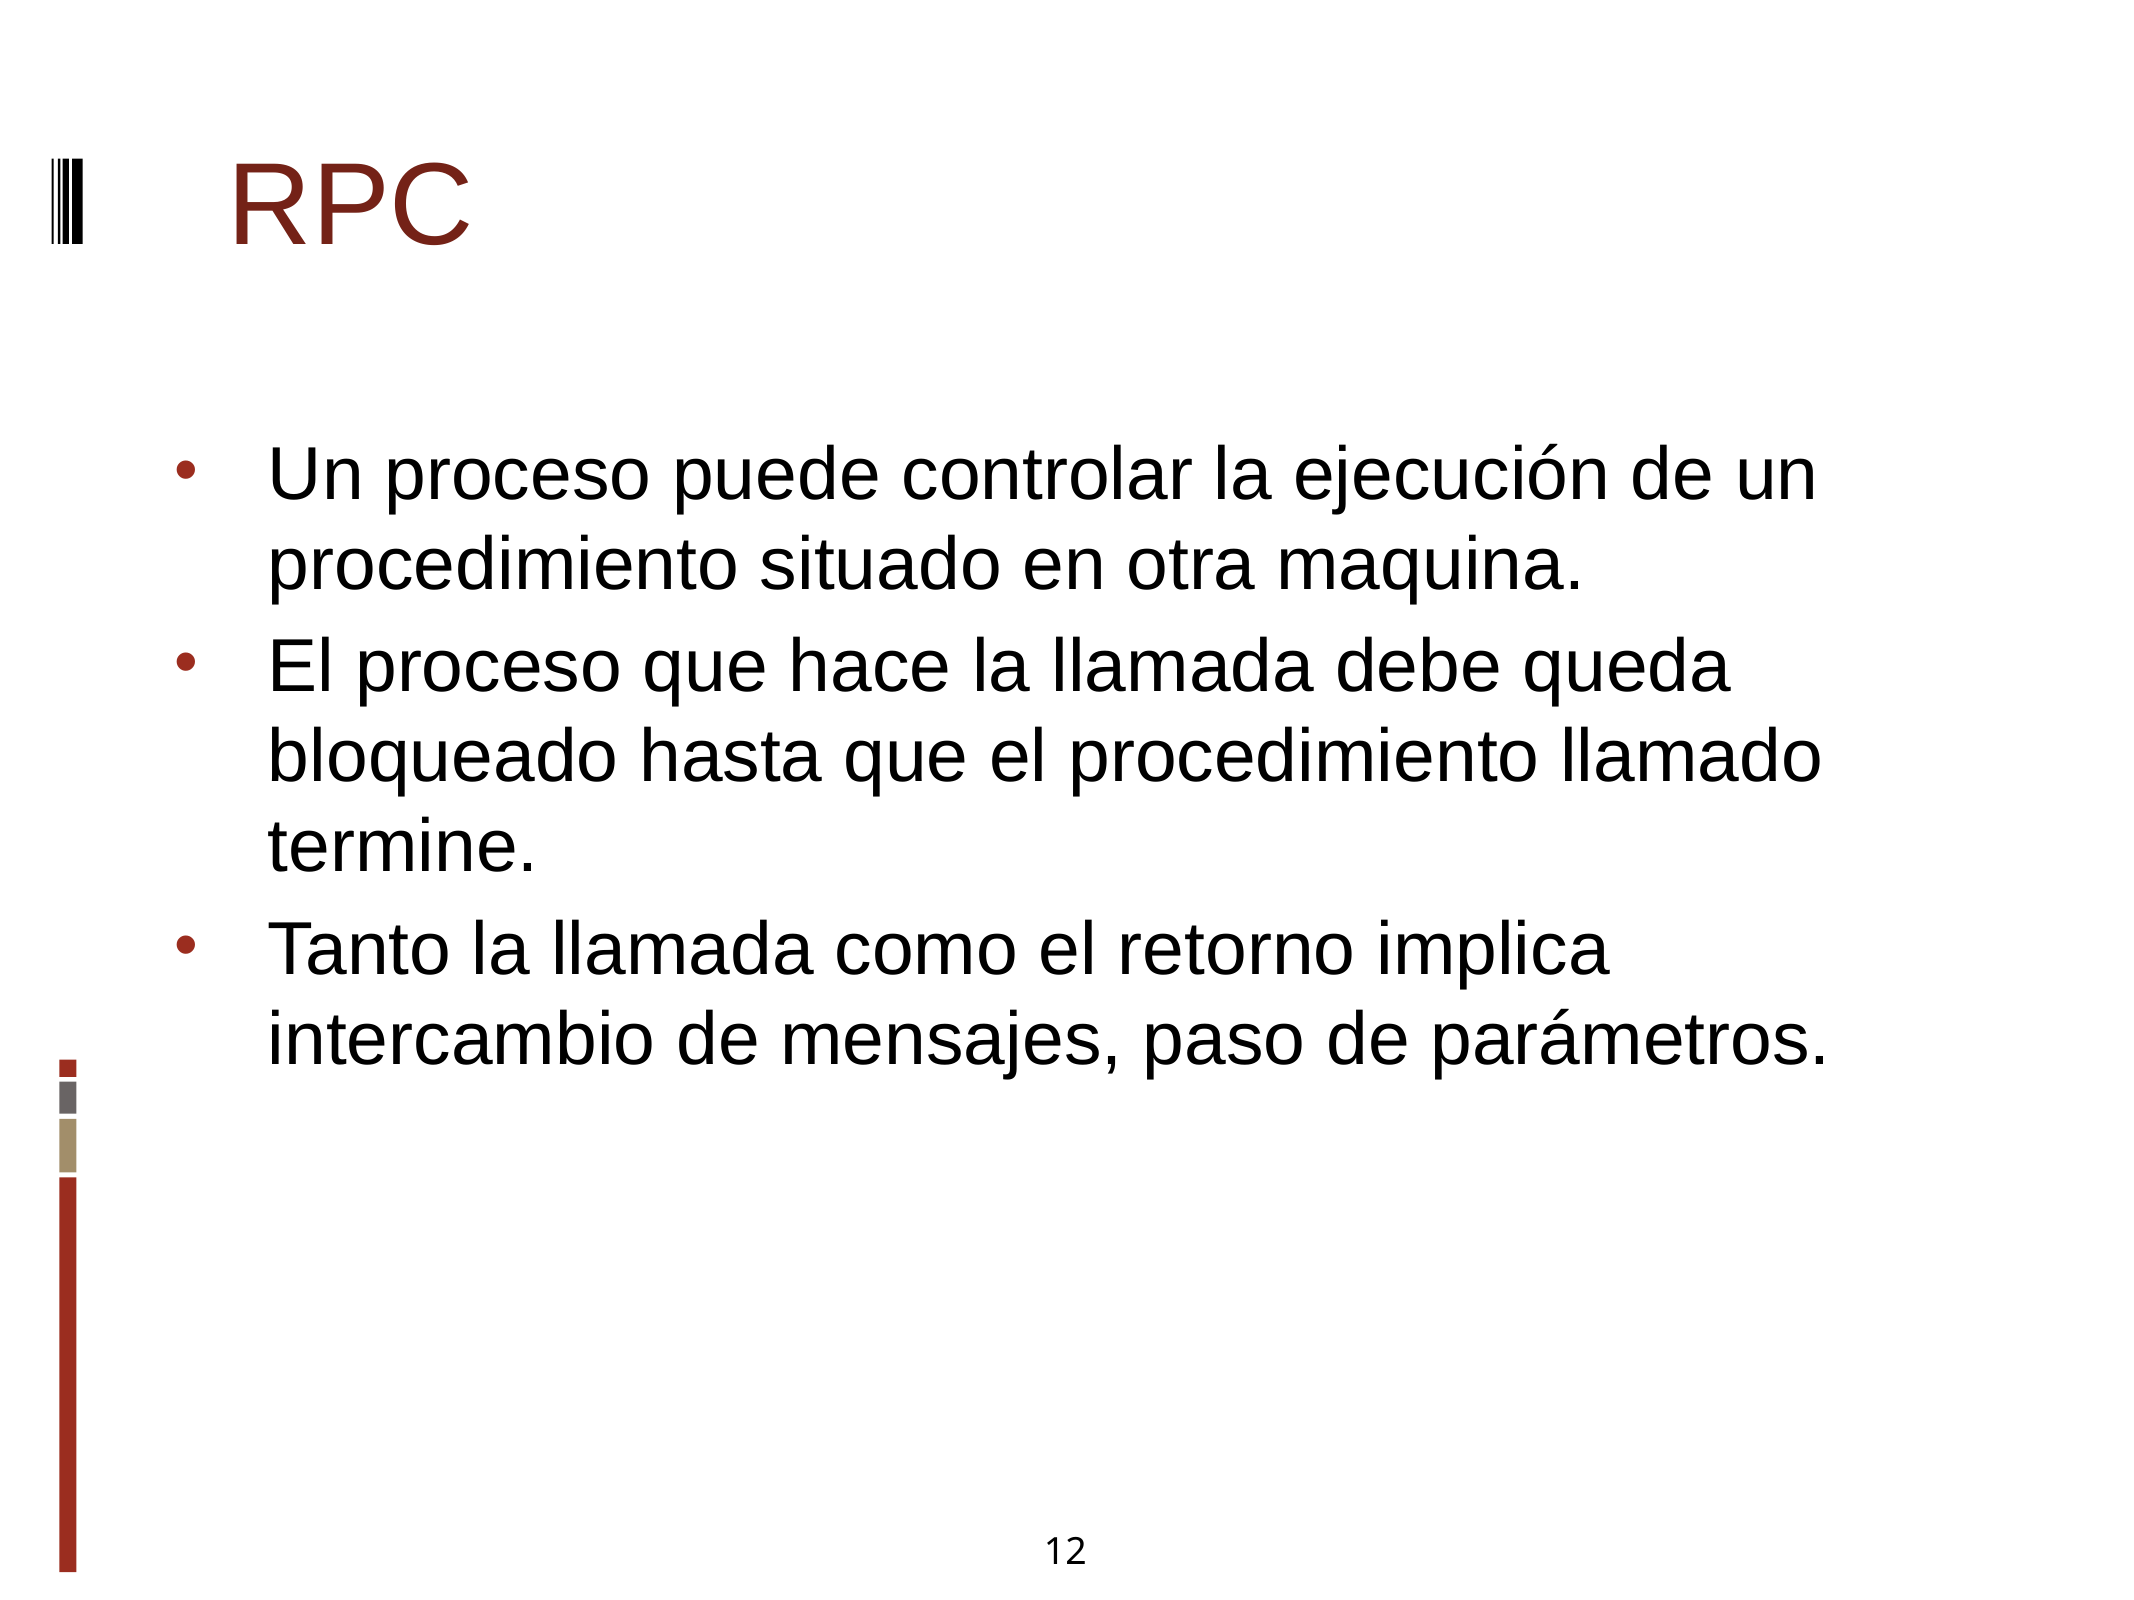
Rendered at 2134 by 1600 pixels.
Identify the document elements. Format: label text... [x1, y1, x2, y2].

text_box [59, 1118, 77, 1173]
text_box [72, 158, 83, 244]
text_box [0, 0, 86, 1599]
text_box [59, 1081, 77, 1114]
text_box [62, 158, 69, 244]
text_box Un proceso puede controlar la ejecución de un procedimiento situado en otra maquina. El proceso que hace la llamada debe queda bloqueado hasta que el procedimiento llamado termine. Tanto la llamada como el retorno implica intercambio de mensajes, paso de parámetros. [85, 415, 2027, 1190]
text_box 12 [1035, 1518, 1096, 1578]
text_box [59, 1059, 77, 1077]
title RPC [213, 119, 2027, 333]
text_box [59, 1177, 77, 1573]
text_box [57, 158, 61, 244]
